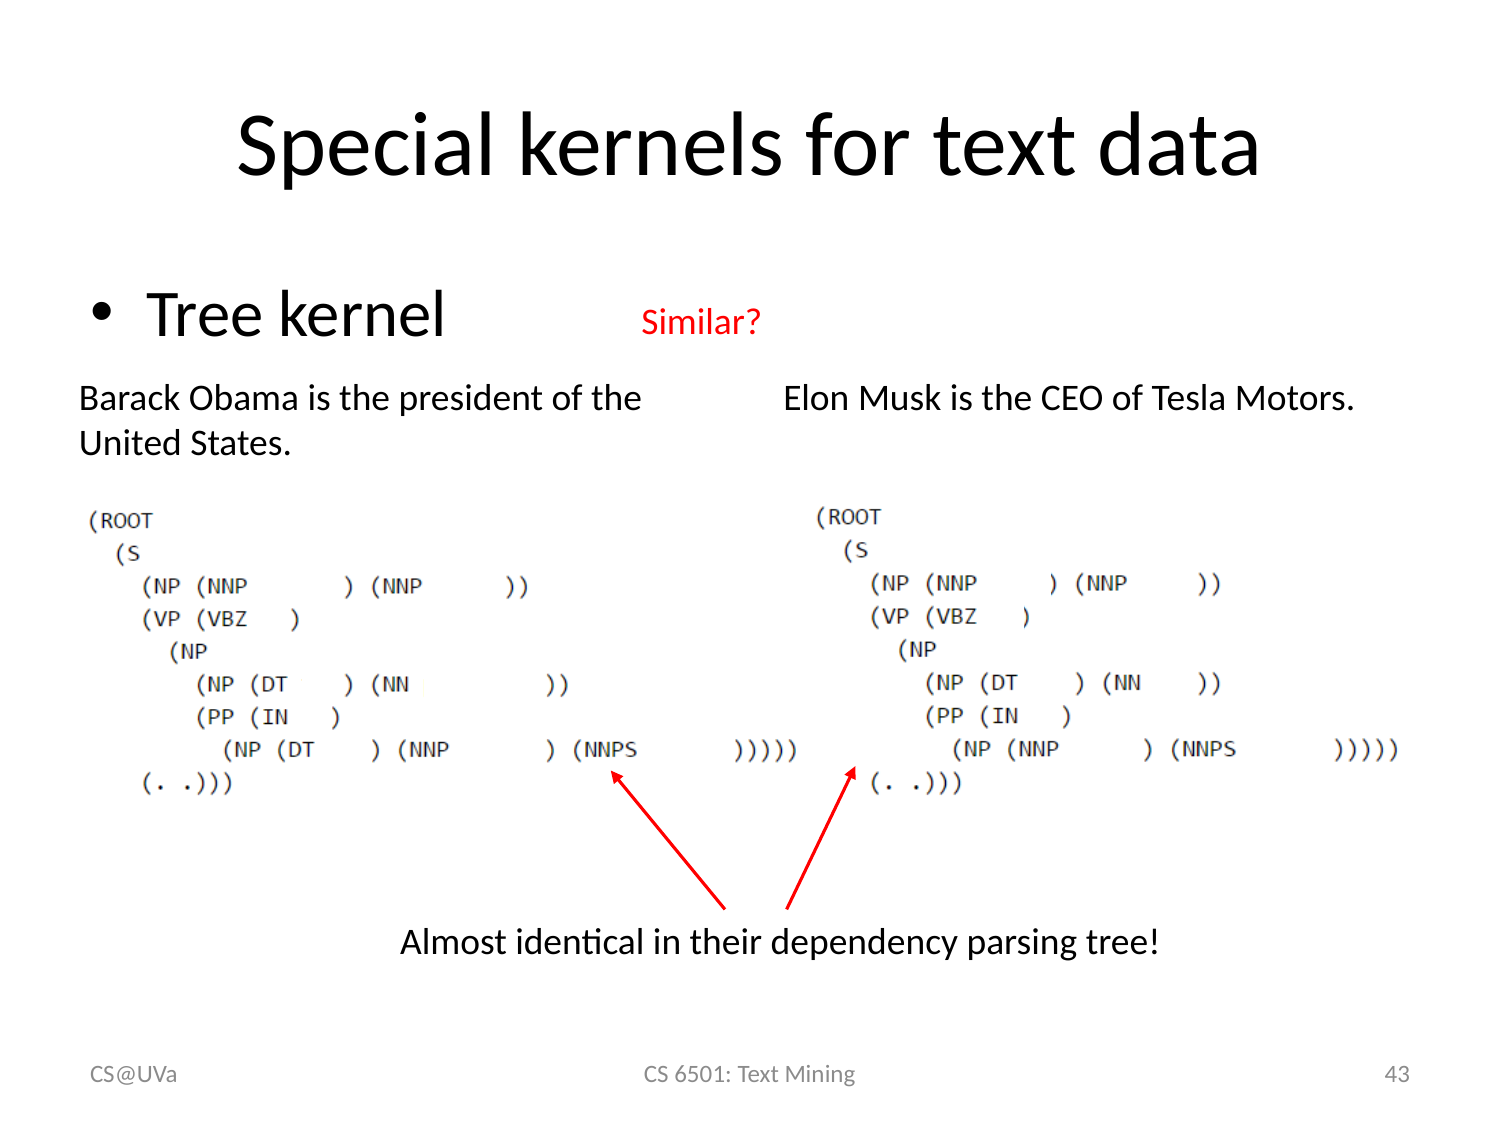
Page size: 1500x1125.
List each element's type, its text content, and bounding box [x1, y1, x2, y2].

text_box Barack Obama is the president of the United States. [64, 365, 659, 470]
footer CS 6501: Text Mining [512, 1042, 988, 1103]
title Special kernels for text data [75, 45, 1425, 233]
picture [84, 500, 800, 802]
picture [810, 500, 1402, 802]
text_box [987, 567, 1332, 767]
list Tree kernel [75, 262, 1425, 1005]
text_box Elon Musk is the CEO of Tesla Motors. [768, 365, 1372, 425]
text_box Similar? [626, 289, 821, 350]
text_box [252, 567, 736, 769]
slide_number CS@UVa [75, 1042, 425, 1103]
slide_number 43 [1074, 1042, 1425, 1103]
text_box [385, 765, 1189, 971]
